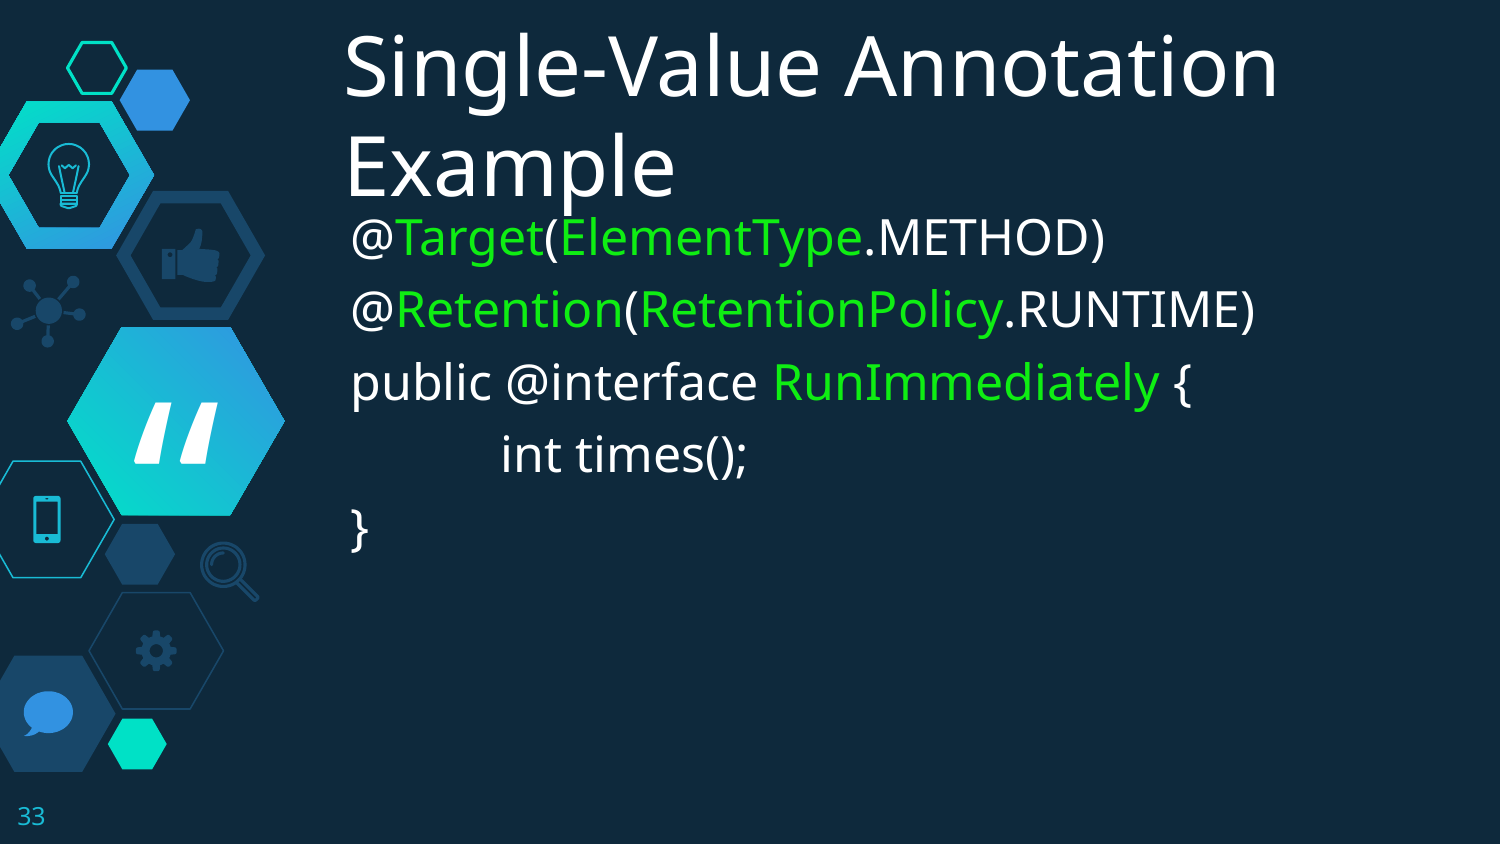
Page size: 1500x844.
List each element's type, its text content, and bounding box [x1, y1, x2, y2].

list @Target(ElementType.METHOD) @Retention(RetentionPolicy.RUNTIME) public @interface RunImmediately { int times(); } [335, 227, 1414, 580]
text_box Single-Value Annotation Example [315, 0, 1500, 227]
slide_number 33 [2, 785, 93, 844]
